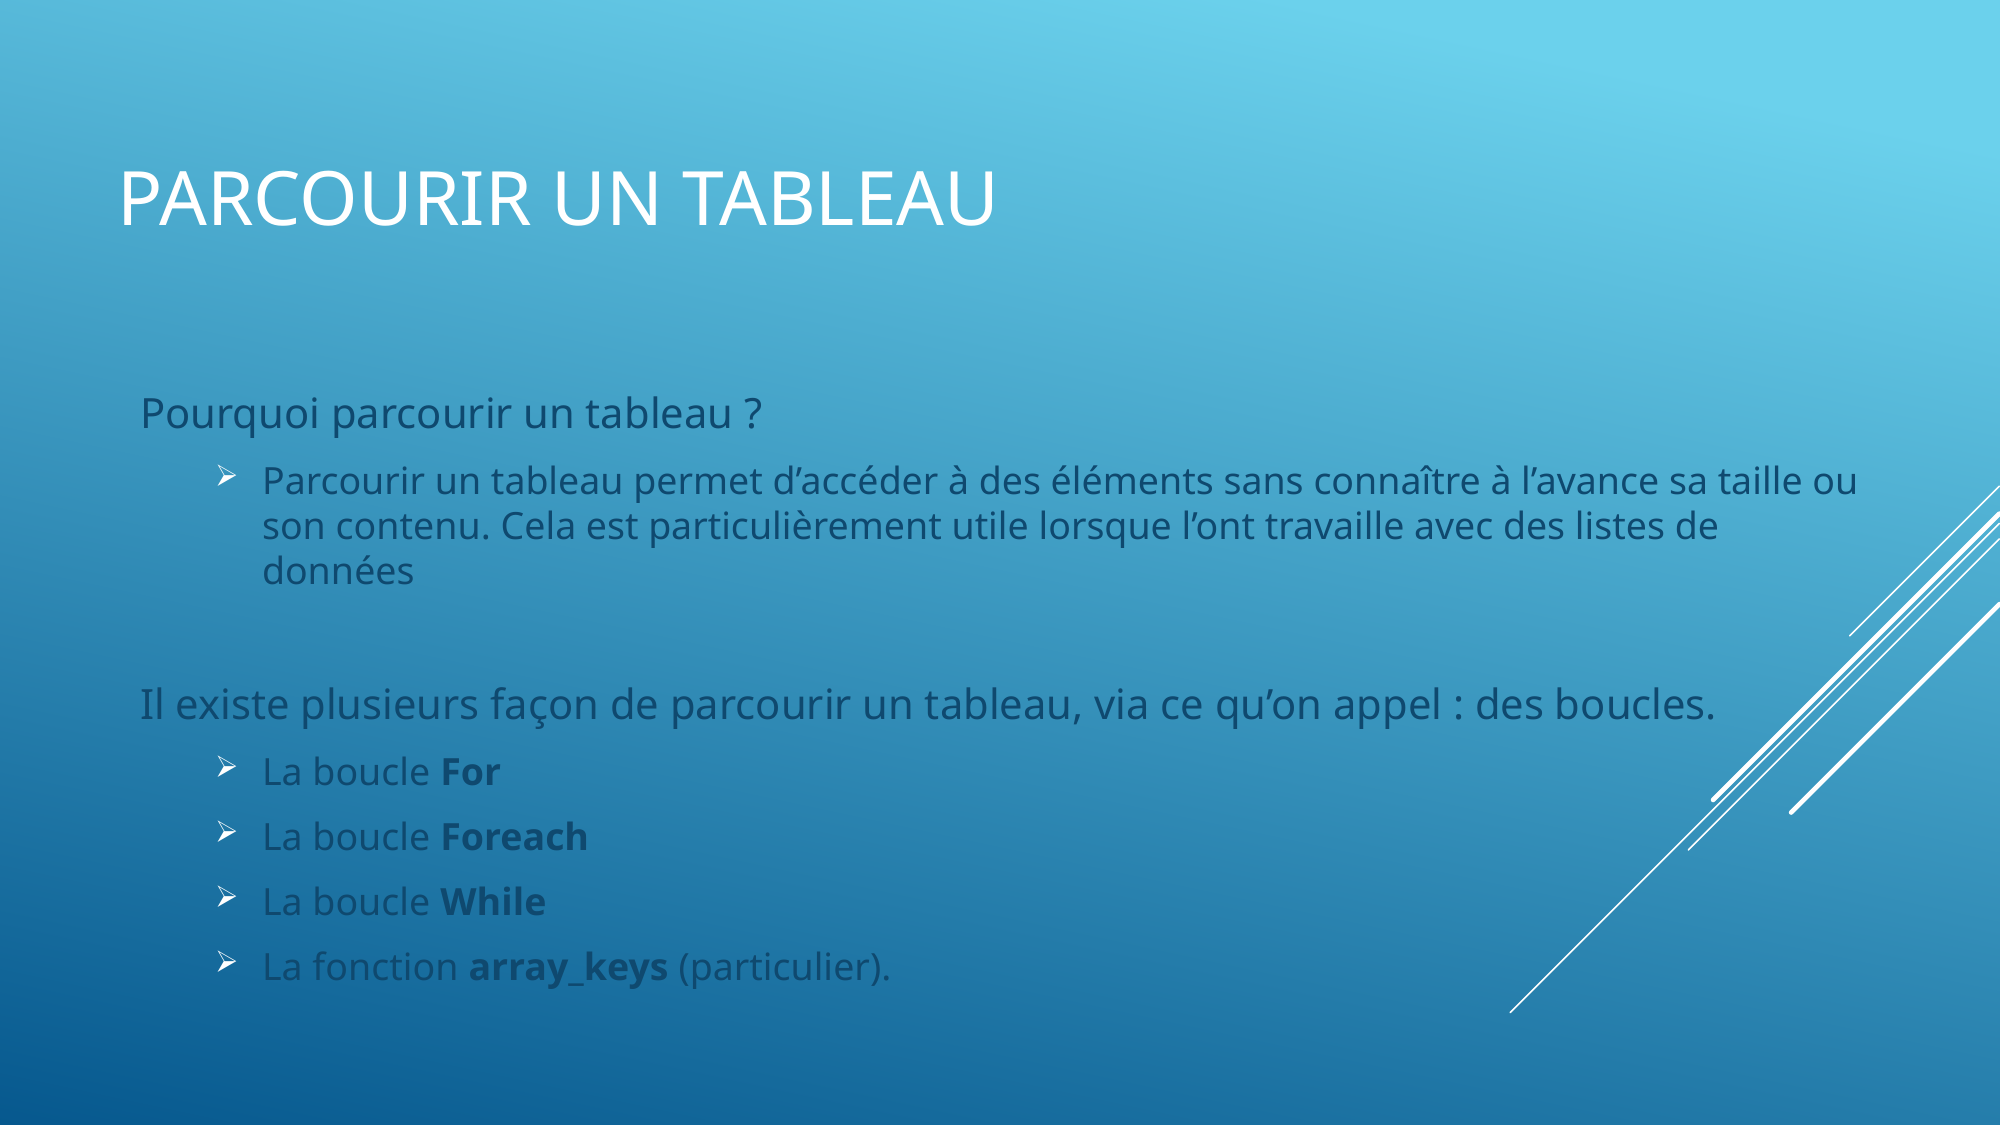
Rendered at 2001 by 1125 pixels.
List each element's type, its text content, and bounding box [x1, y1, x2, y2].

text_box Pourquoi parcourir un tableau ? Parcourir un tableau permet d’accéder à des éléments sans connaître à l’avance sa taille ou son contenu. Cela est particulièrement utile lorsque l’ont travaille avec des listes de données Il existe plusieurs façon de parcourir un tableau, via ce qu’on appel : des boucles. La boucle For La boucle Foreach La boucle While La fonction array_keys (particulier). [125, 310, 1895, 1064]
text_box Parcourir un tableau [102, 115, 1416, 276]
